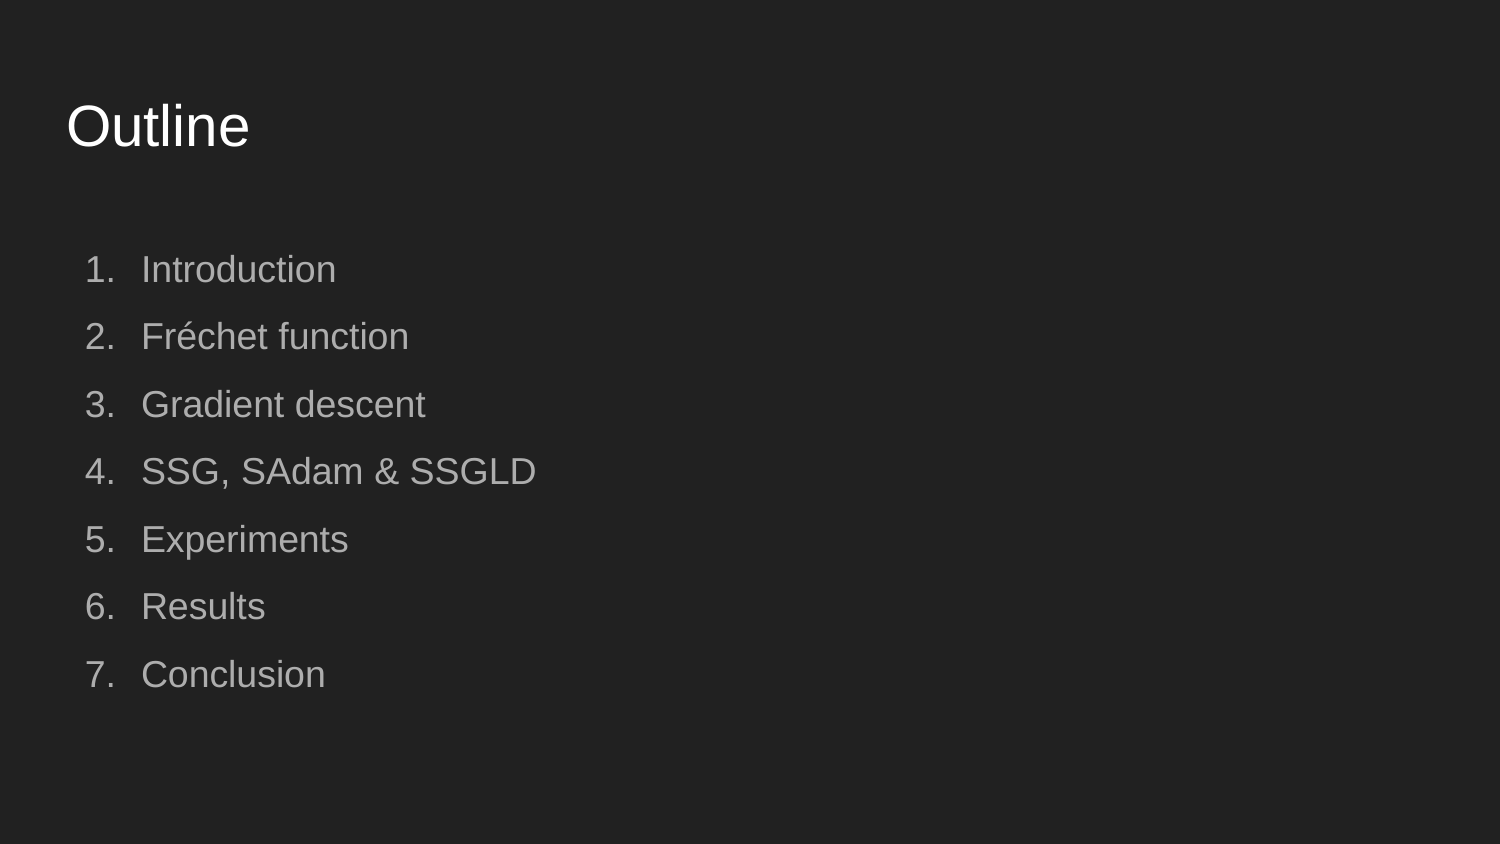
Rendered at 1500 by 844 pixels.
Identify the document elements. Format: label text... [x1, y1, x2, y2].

title Outline [51, 72, 1449, 167]
list Introduction Fréchet function Gradient descent SSG, SAdam & SSGLD Experiments Results Conclusion [51, 207, 1449, 784]
